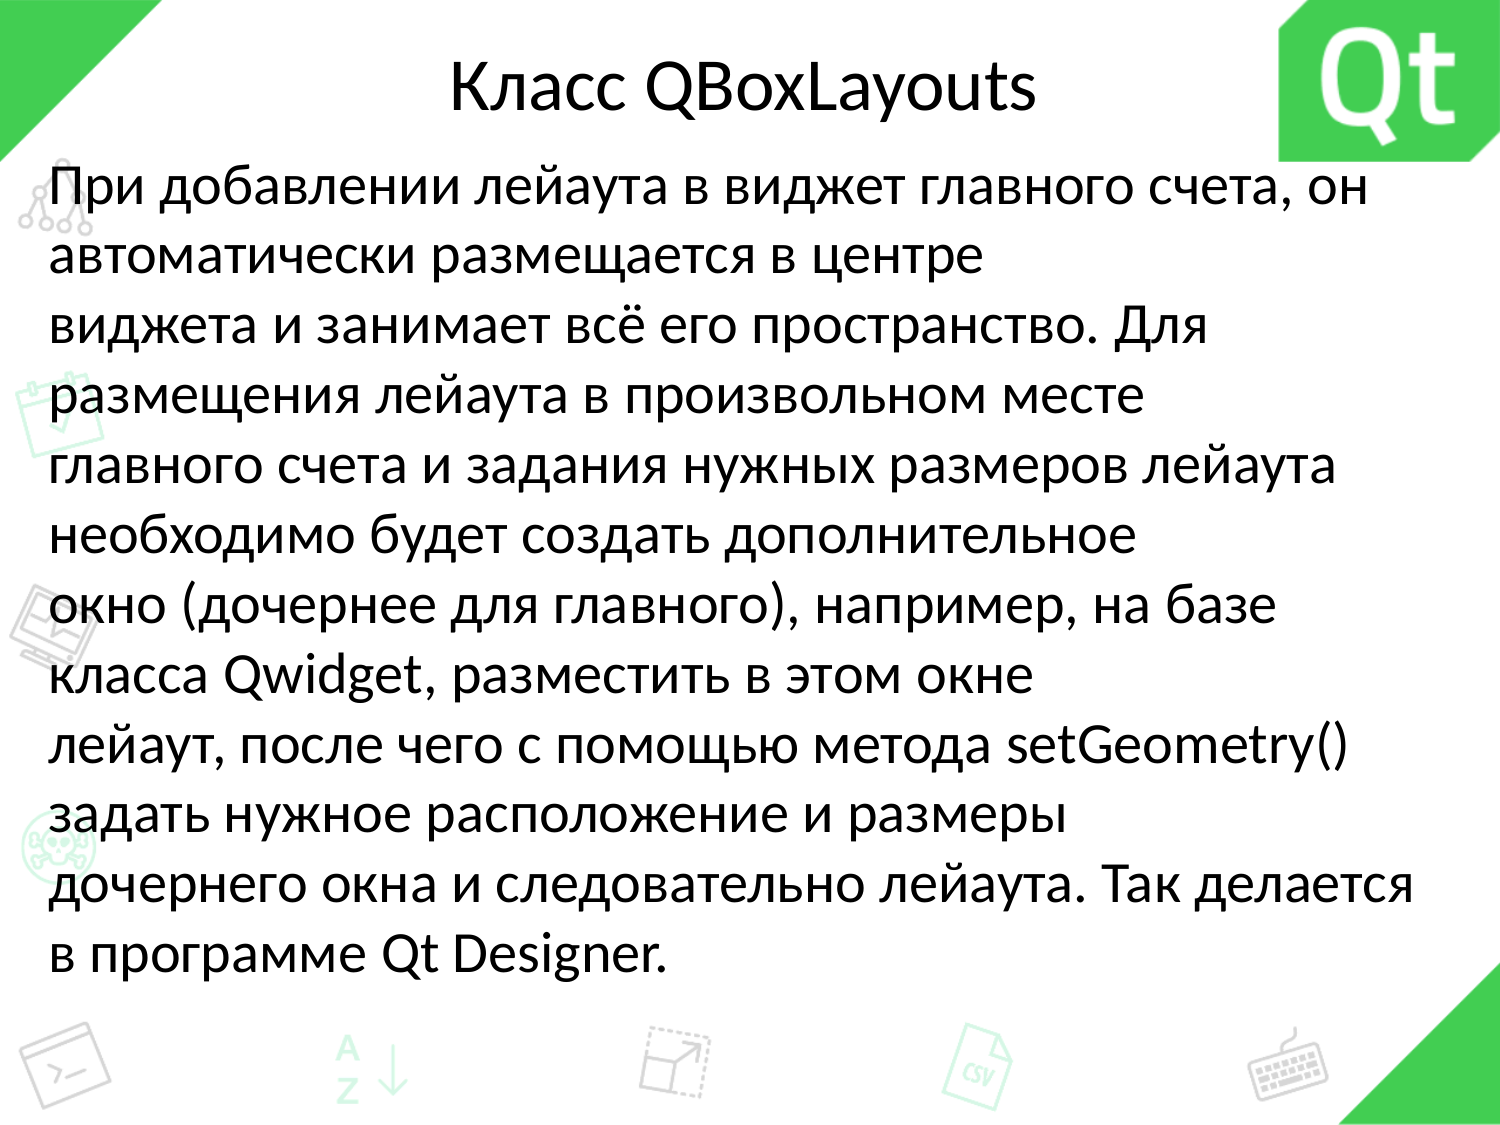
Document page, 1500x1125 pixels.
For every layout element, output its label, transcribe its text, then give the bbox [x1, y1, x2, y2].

picture [0, 0, 1500, 1125]
title Класс QBoxLayouts [64, 0, 1424, 161]
list При добавлении лейаута в виджет главного счета, он автоматически размещается в центре виджета и занимает всё его пространство. Для размещения лейаута в произвольном месте главного счета и задания нужных размеров лейаута необходимо будет создать дополнительное окно (дочернее для главного), например, на базе класса Qwidget, разместить в этом окне лейаут, после чего с помощью метода setGeometry() задать нужное расположение и размеры дочернего окна и следовательно лейаута. Так делается в программе Qt Designer. [33, 138, 1455, 1072]
